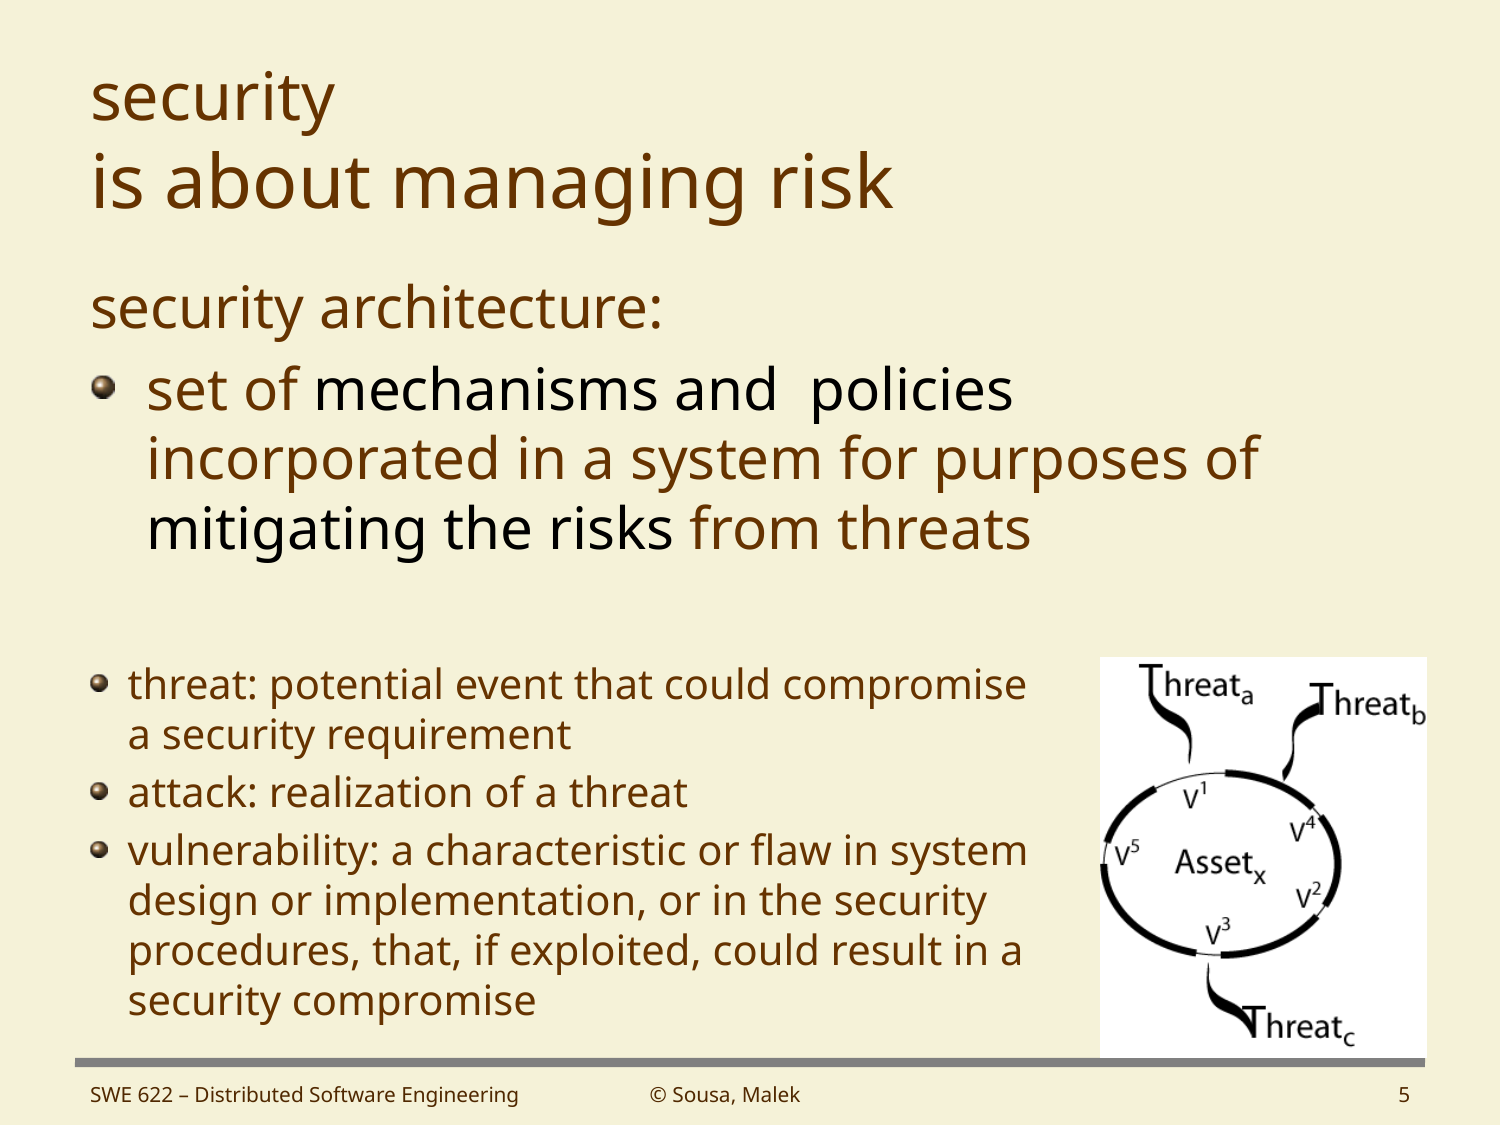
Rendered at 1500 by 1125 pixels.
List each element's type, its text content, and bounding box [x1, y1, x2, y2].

title security is about managing risk [75, 45, 1425, 233]
text_box threat: potential event that could compromise a security requirement attack: realization of a threat vulnerability: a characteristic or flaw in system design or implementation, or in the security procedures, that, if exploited, could result in a security compromise [74, 650, 1050, 1043]
picture [89, 840, 108, 858]
picture [90, 374, 115, 399]
list security architecture: set of mechanisms and policies incorporated in a system for purposes of mitigating the risks from threats [75, 262, 1425, 625]
picture [89, 673, 108, 692]
slide_number 5 [899, 1074, 1426, 1125]
picture [1099, 657, 1427, 1058]
footer © Sousa, Malek [549, 1074, 899, 1125]
picture [89, 781, 108, 800]
slide_number SWE 622 – Distributed Software Engineering [74, 1074, 549, 1125]
